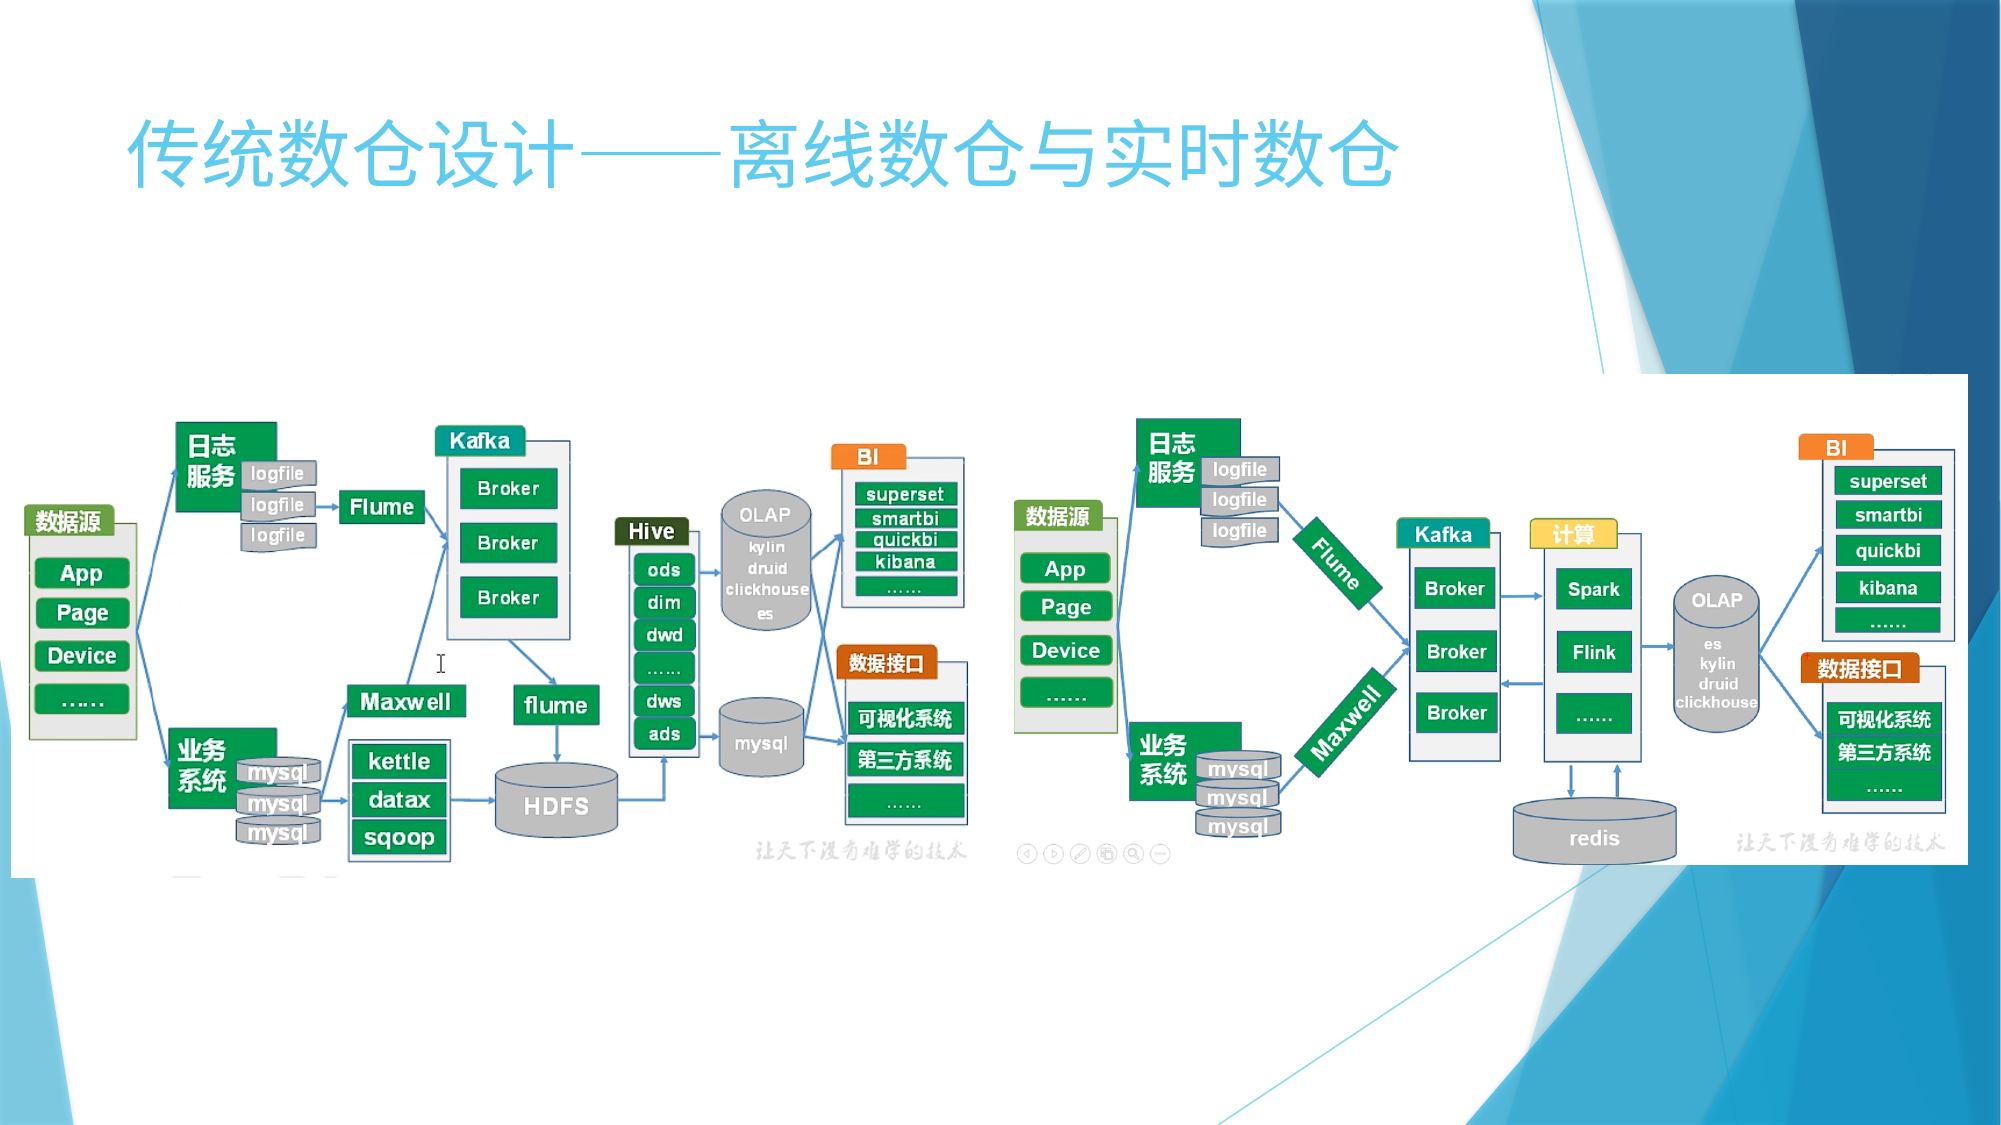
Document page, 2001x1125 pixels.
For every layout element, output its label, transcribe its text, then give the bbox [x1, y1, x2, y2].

title 传统数仓设计——离线数仓与实时数仓 [111, 99, 1522, 317]
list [11, 387, 1001, 879]
picture [1013, 374, 1969, 866]
